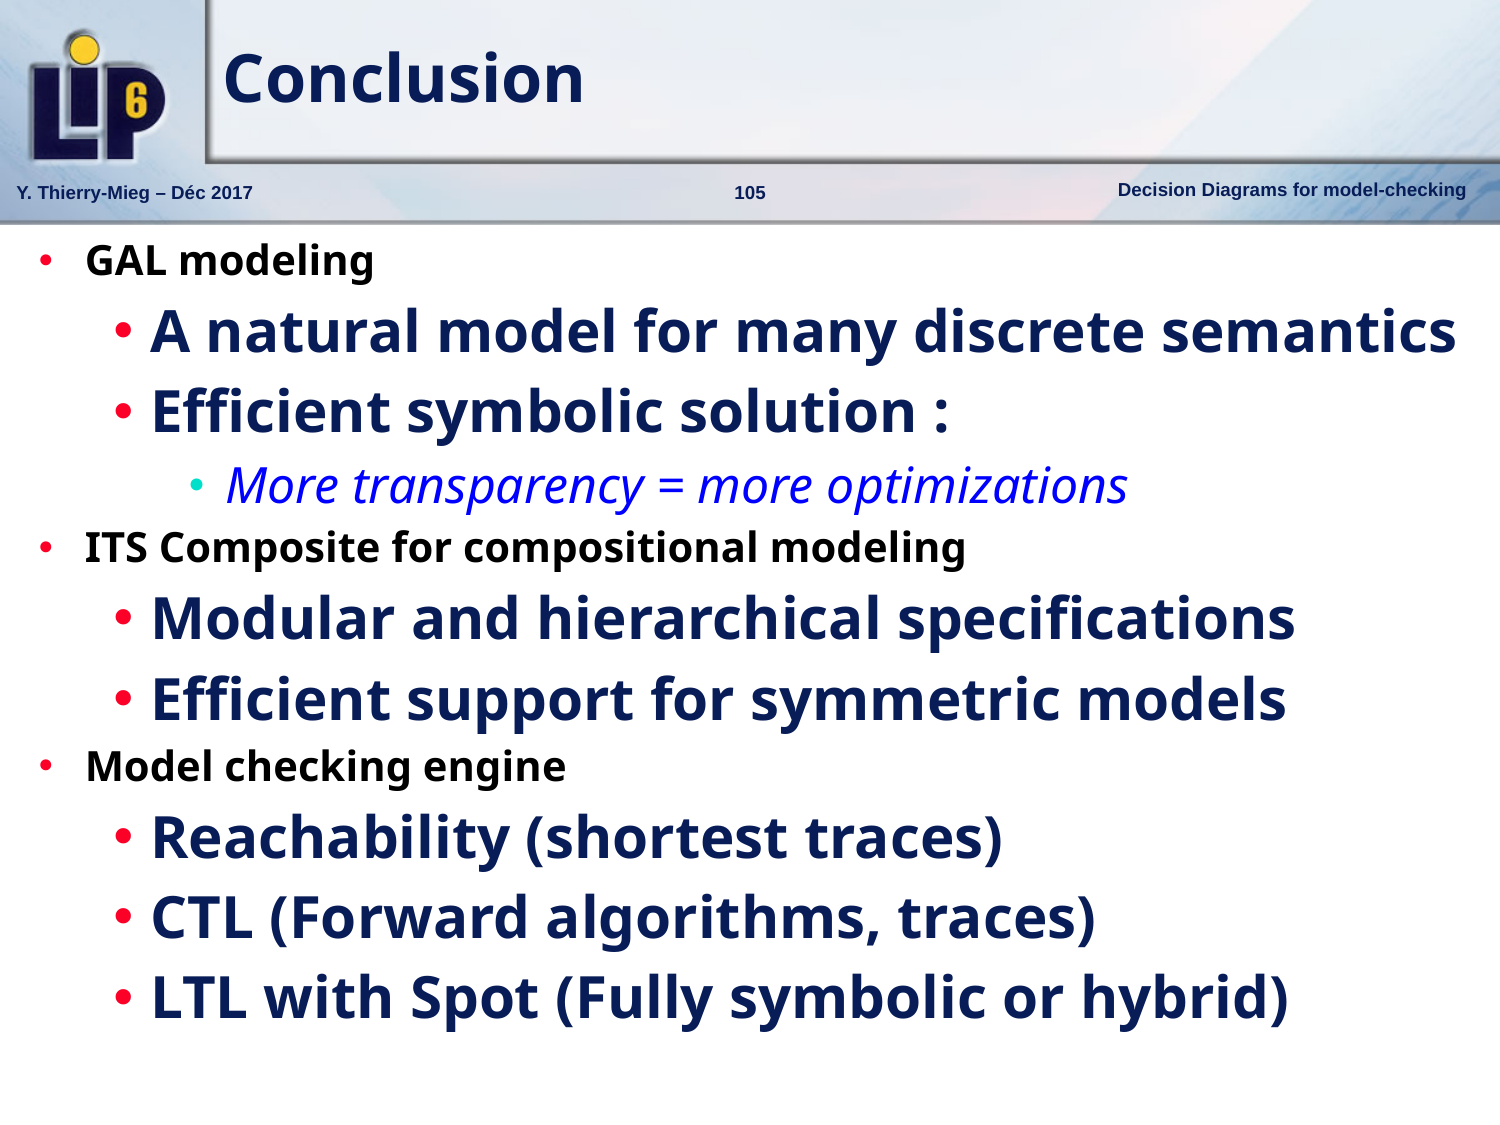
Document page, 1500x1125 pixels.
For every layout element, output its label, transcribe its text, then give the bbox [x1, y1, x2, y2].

picture [0, 0, 1500, 224]
list GAL modeling A natural model for many discrete semantics Efficient symbolic solution : More transparency = more optimizations ITS Composite for compositional modeling Modular and hierarchical specifications Efficient support for symmetric models Model checking engine Reachability (shortest traces) CTL (Forward algorithms, traces) LTL with Spot (Fully symbolic or hybrid) [23, 232, 1477, 1119]
title Conclusion [207, 0, 1500, 163]
